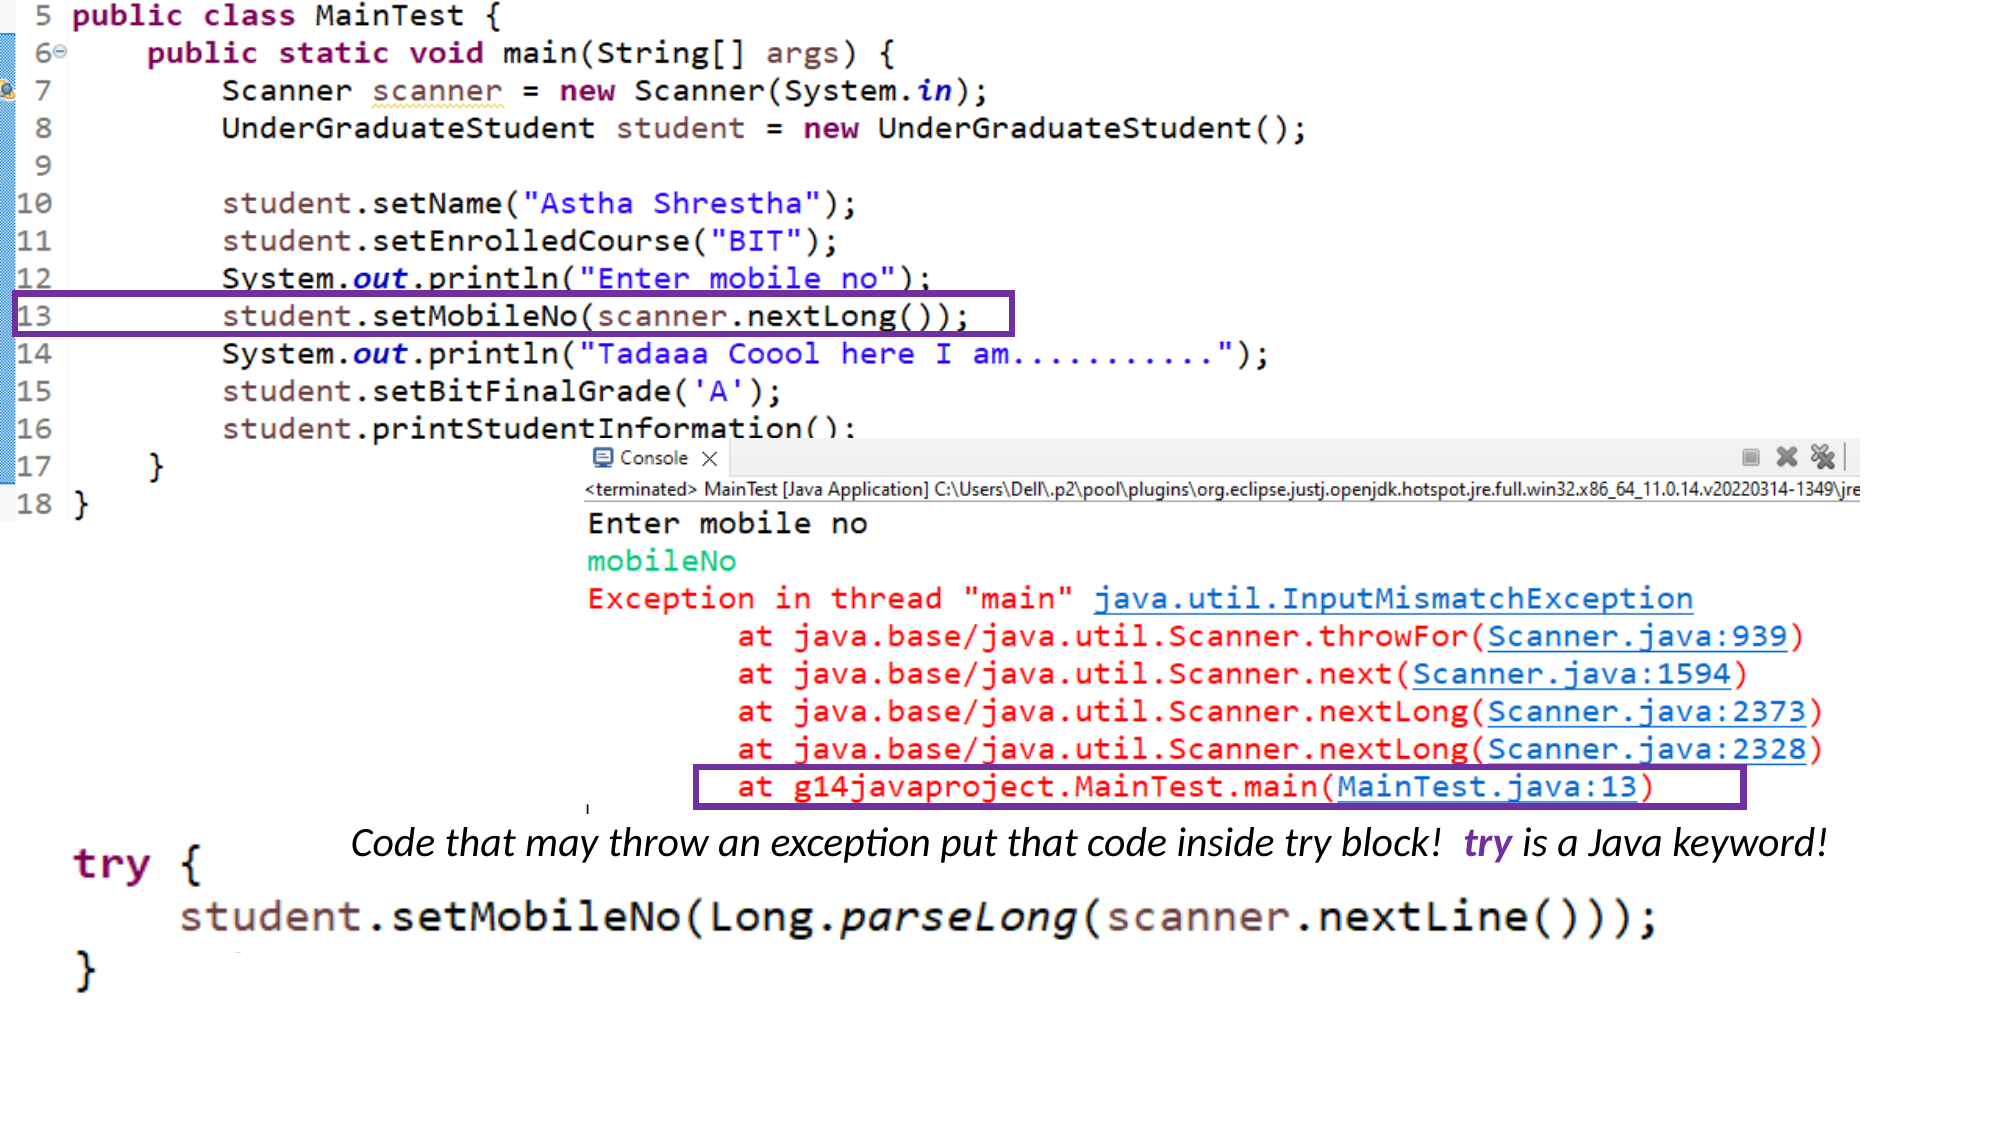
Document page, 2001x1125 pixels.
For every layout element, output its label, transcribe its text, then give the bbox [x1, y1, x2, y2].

picture [0, 0, 1860, 814]
text_box Code that may throw an exception put that code inside try block! try is a Java keyword! [335, 807, 1865, 873]
picture [33, 834, 1826, 1109]
